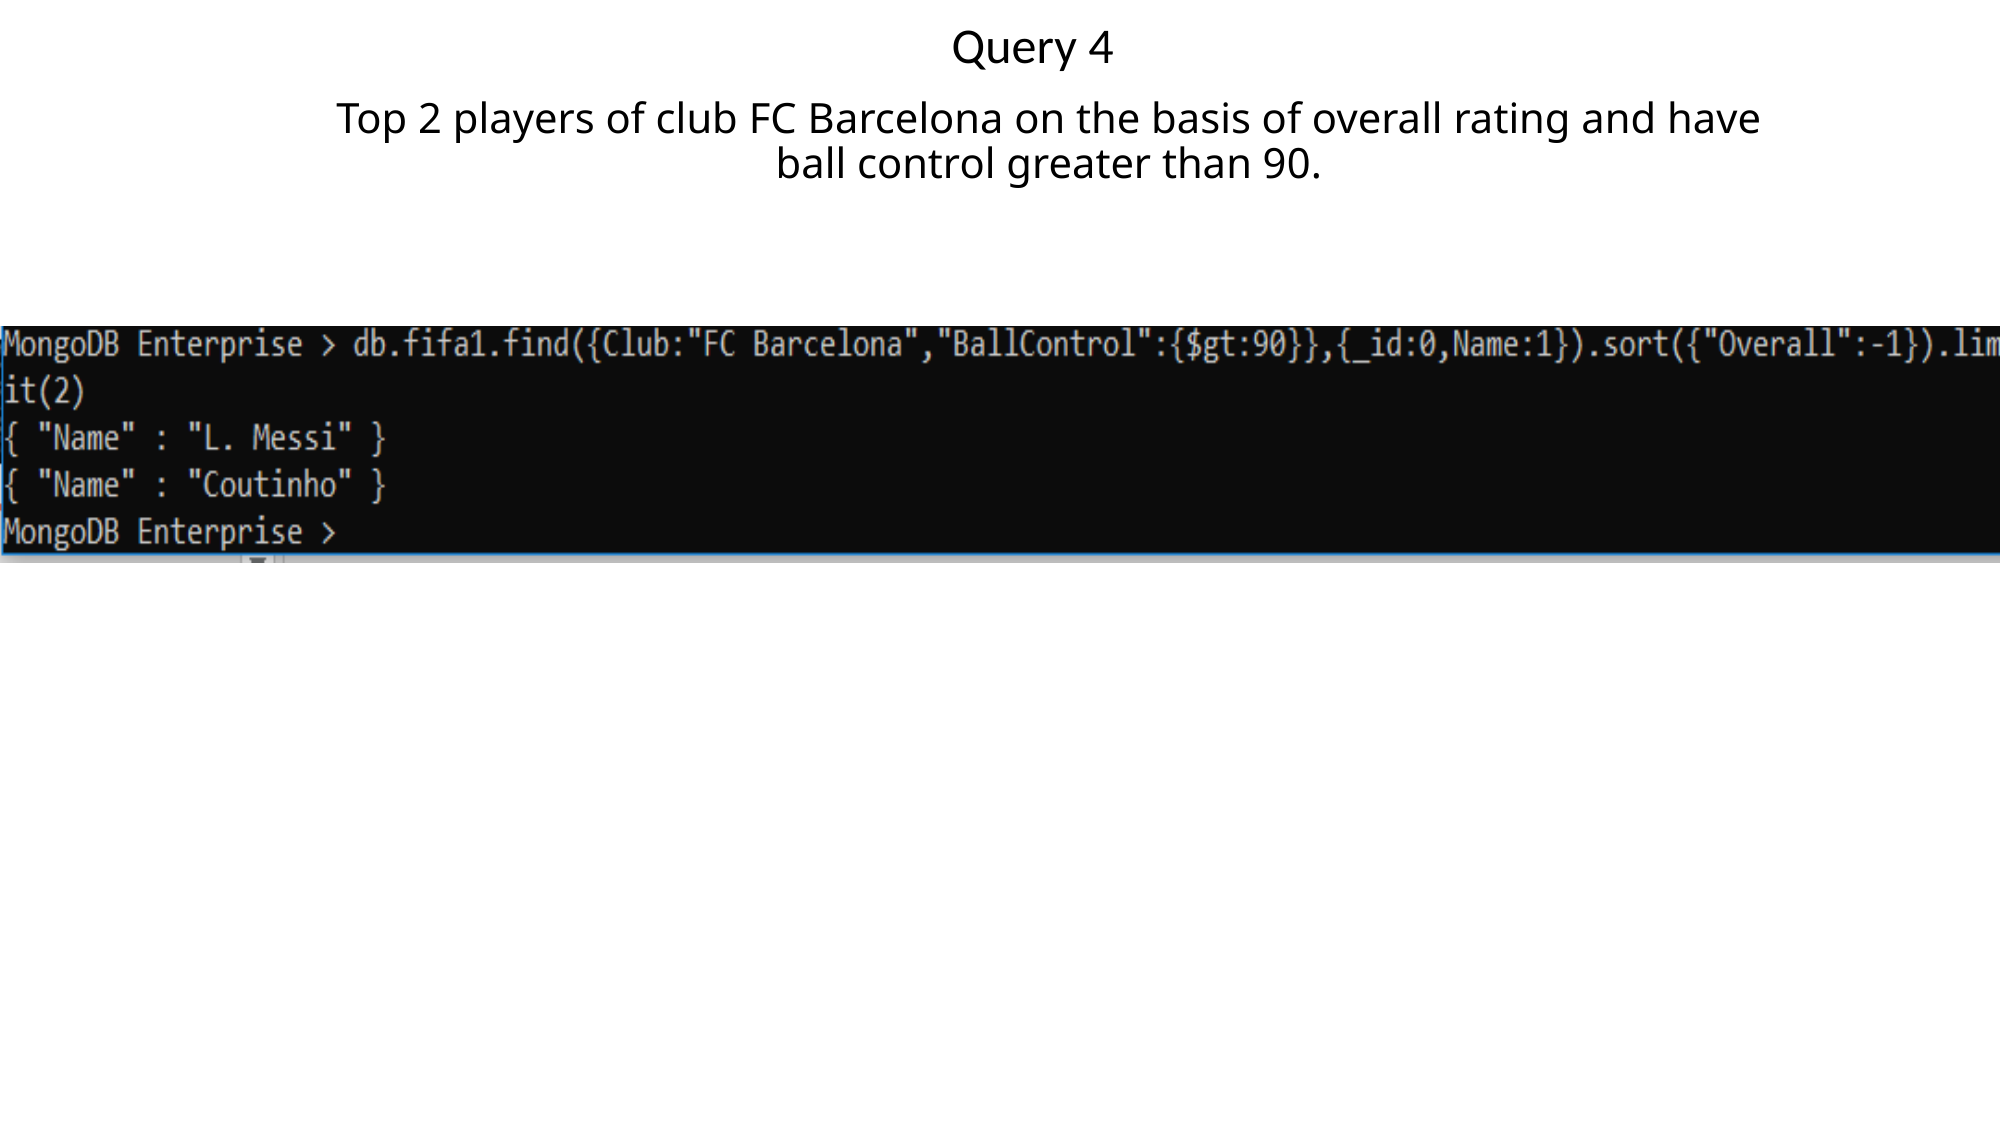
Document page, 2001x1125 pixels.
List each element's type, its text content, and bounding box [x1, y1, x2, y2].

picture [0, 326, 2000, 563]
title Top 2 players of club FC Barcelona on the basis of overall rating and have ball control greater than 90. [298, 23, 1799, 196]
subtitle Query 4 [282, 13, 1783, 98]
